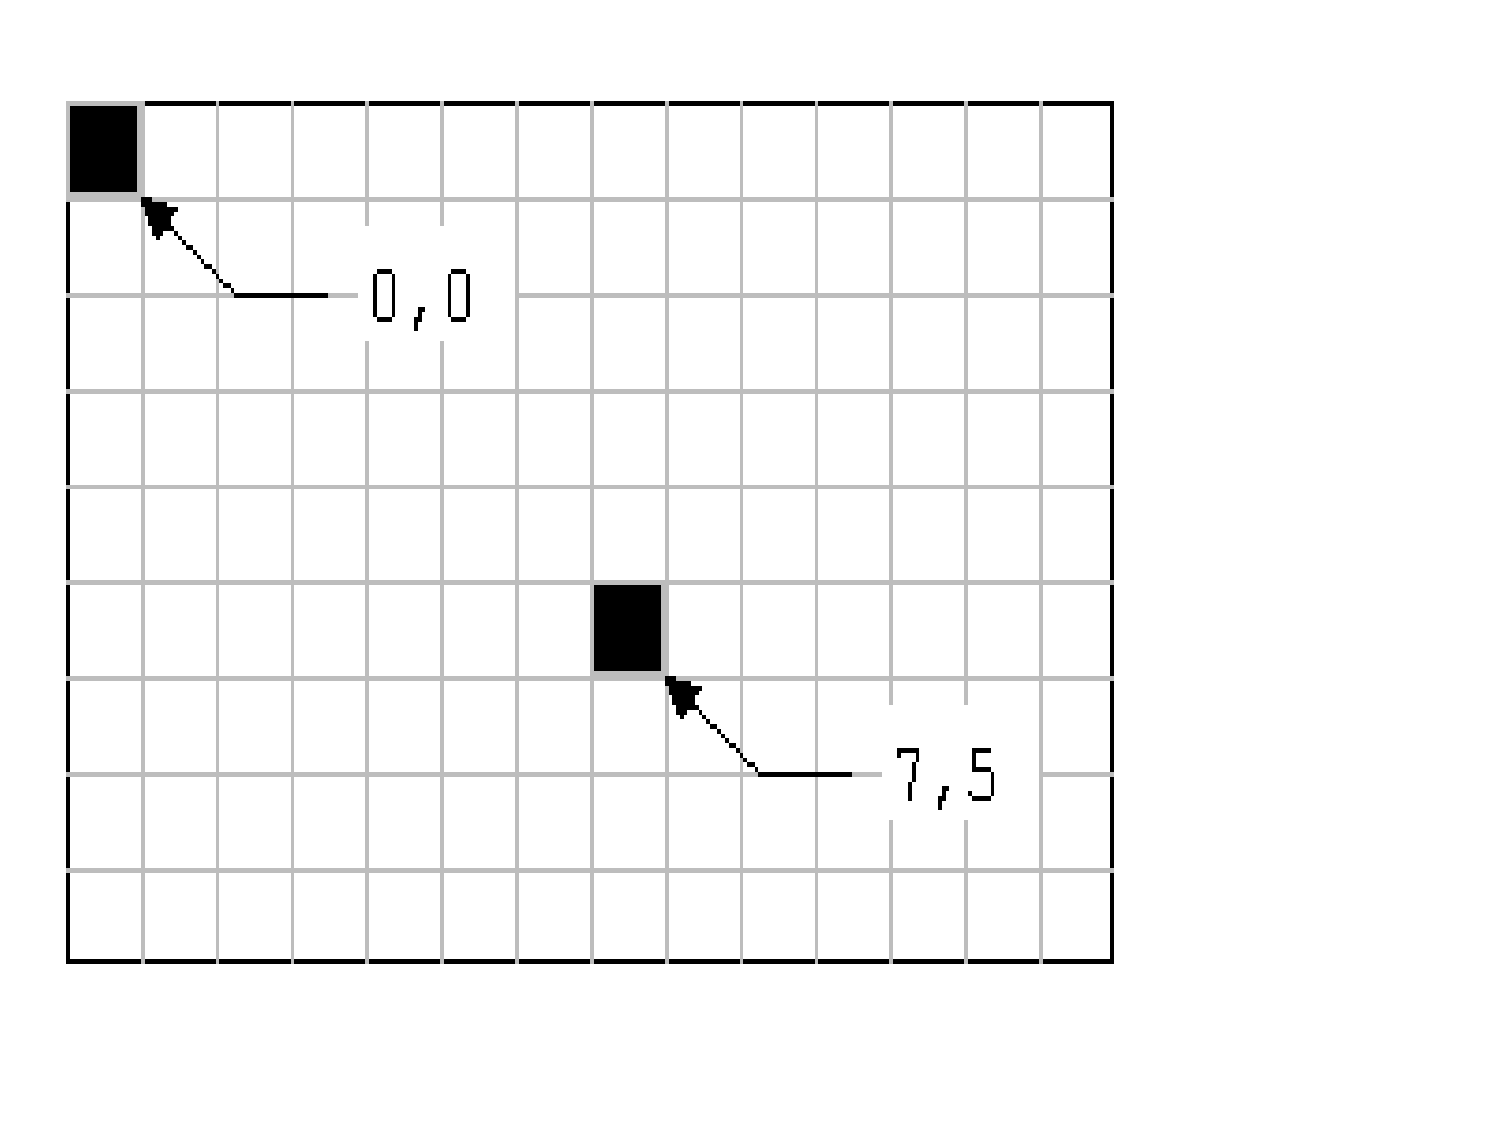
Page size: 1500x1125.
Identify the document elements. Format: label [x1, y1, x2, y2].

list [29, 54, 1152, 1012]
